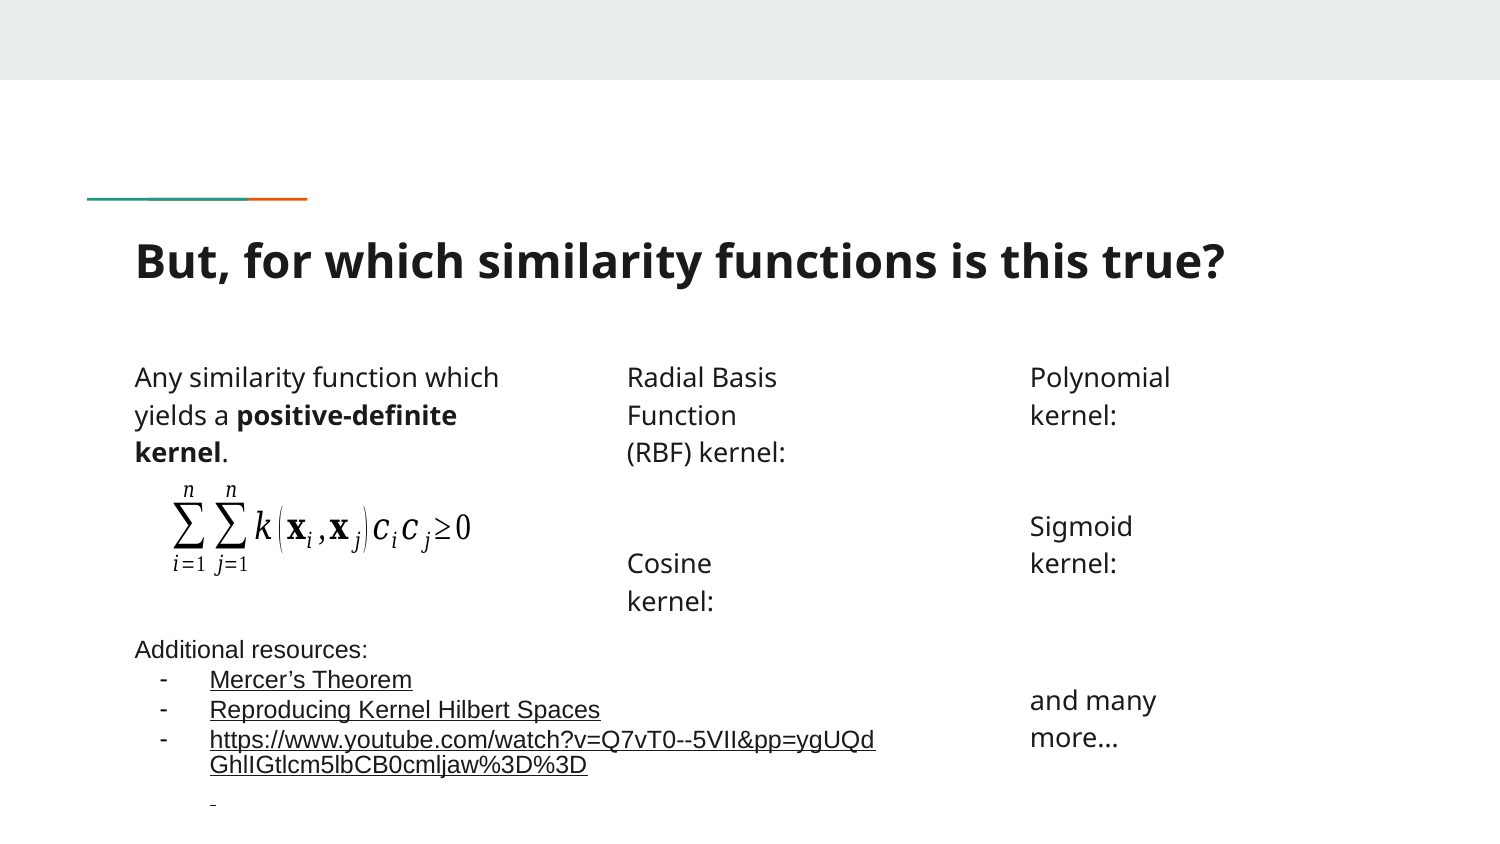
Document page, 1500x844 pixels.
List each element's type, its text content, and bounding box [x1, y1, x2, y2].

text_box Additional resources: Mercer’s Theorem Reproducing Kernel Hilbert Spaces https://www.youtube.com/watch?v=Q7vT0--5VII&pp=ygUQdGhlIGtlcm5lbCB0cmljaw%3D%3D [119, 618, 893, 799]
title But, for which similarity functions is this true? [119, 216, 1381, 305]
list Any similarity function which yields a positive-definite kernel. [119, 341, 560, 618]
